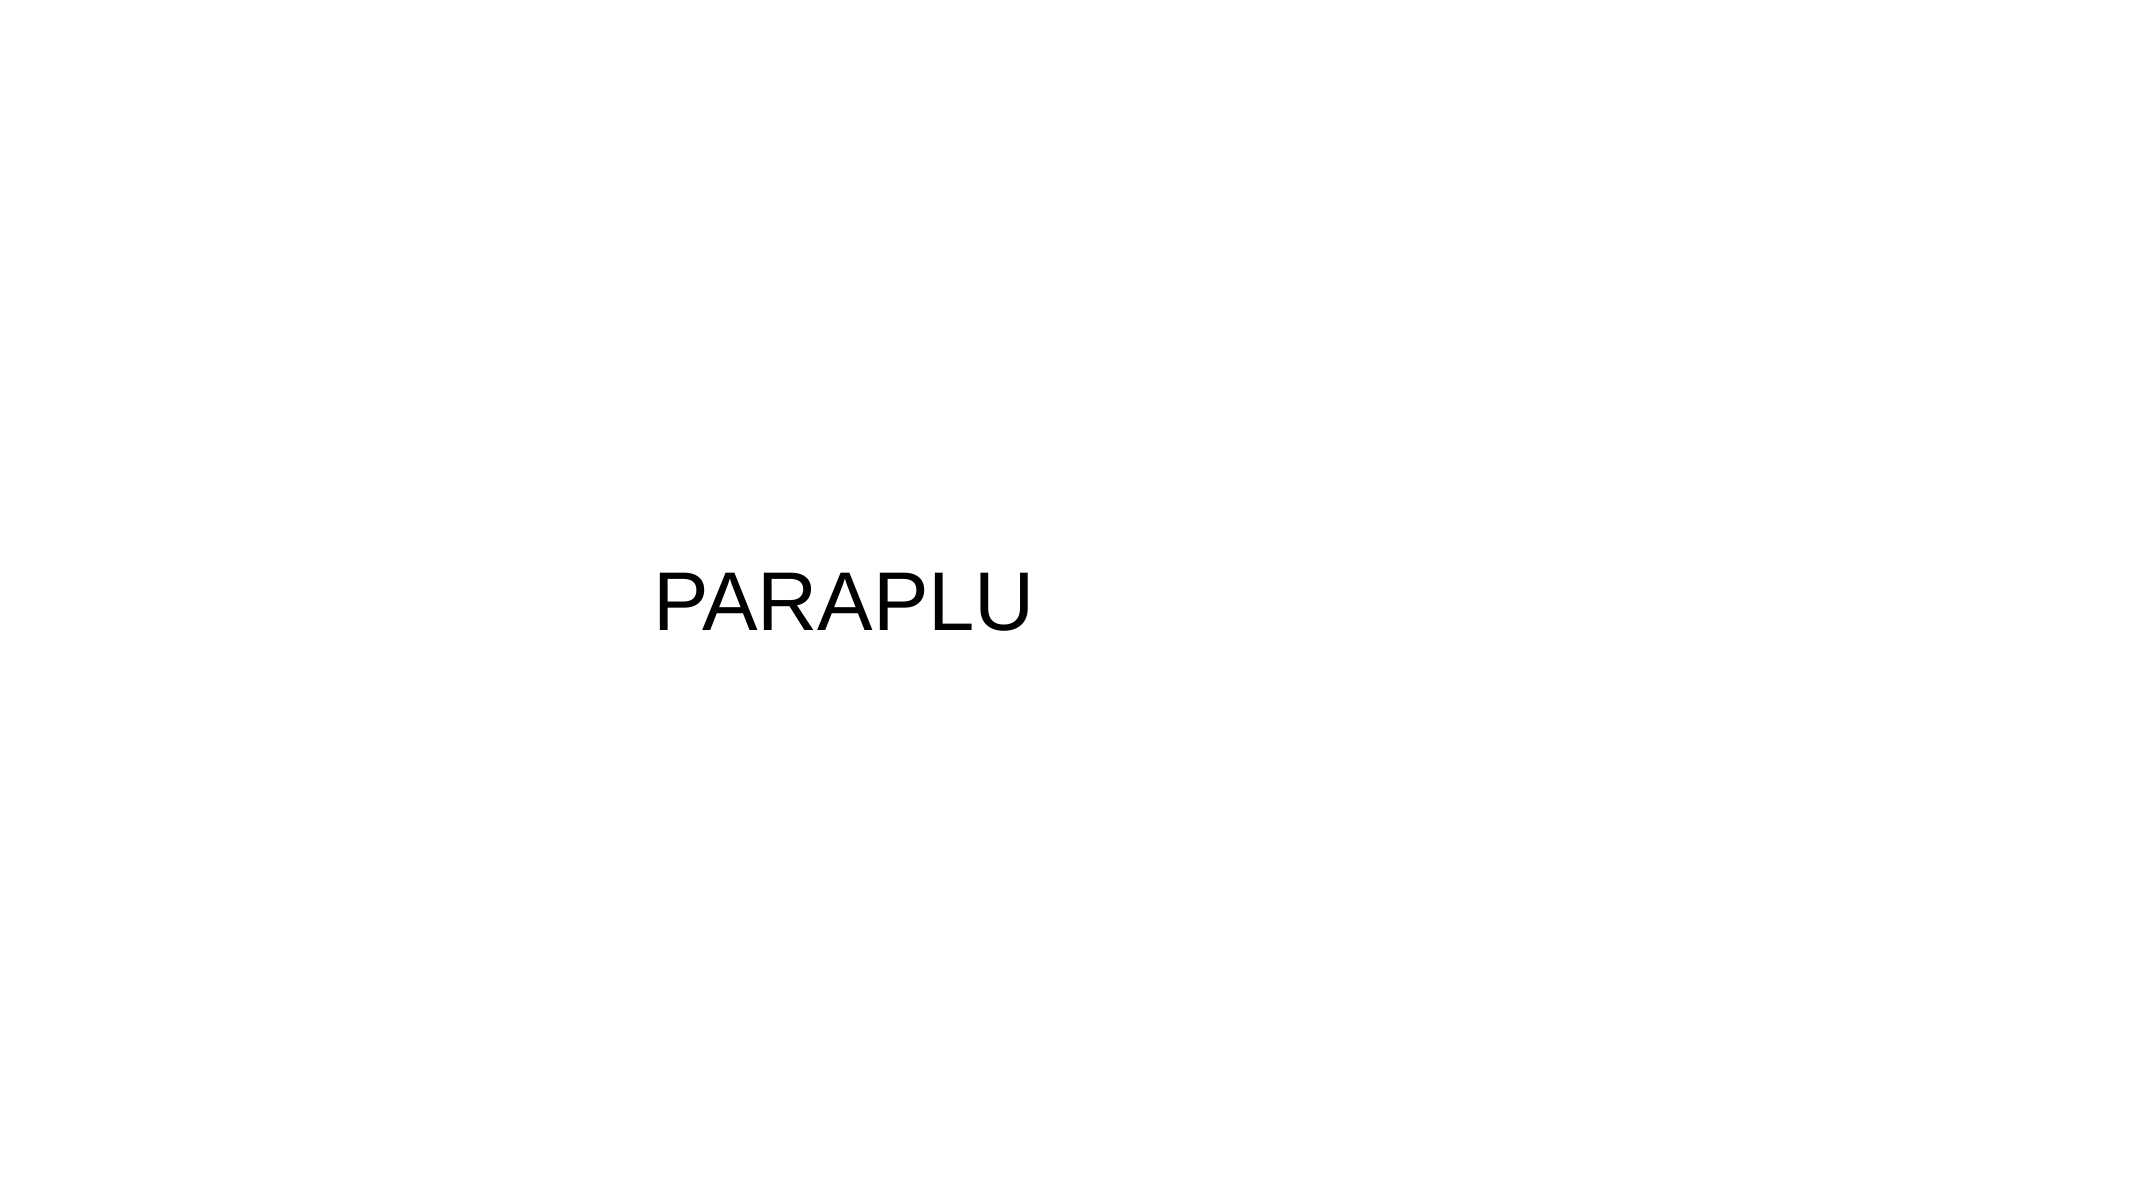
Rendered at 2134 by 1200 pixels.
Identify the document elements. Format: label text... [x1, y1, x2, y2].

text_box PARAPLU [269, 539, 1050, 655]
